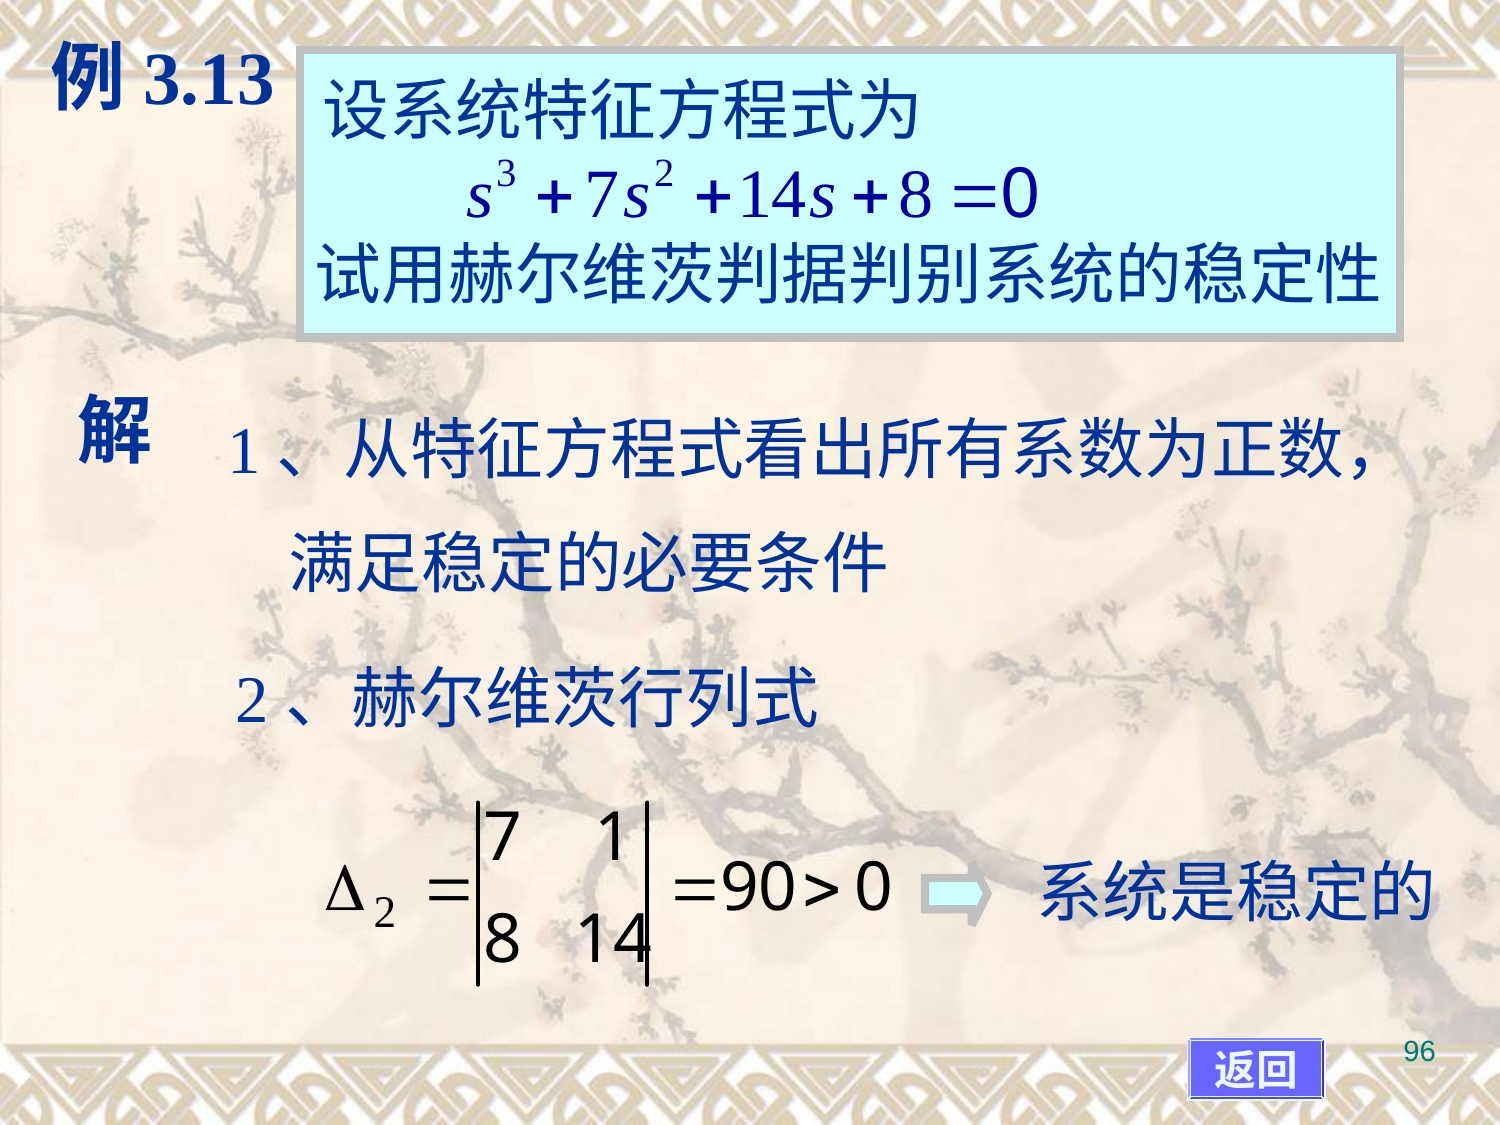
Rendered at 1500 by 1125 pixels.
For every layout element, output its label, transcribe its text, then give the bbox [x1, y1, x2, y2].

slide_number [1074, 1024, 1451, 1103]
text_box 2、赫尔维茨行列式 [220, 648, 849, 743]
text_box 1、从特征方程式看出所有系数为正数， 满足稳定的必要条件 [212, 399, 1447, 608]
text_box [924, 862, 988, 925]
text_box 解 [62, 374, 175, 480]
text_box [312, 787, 901, 1002]
text_box 系统是稳定的 [1021, 842, 1467, 938]
picture [0, 0, 1500, 1125]
title 例3.13 [12, 24, 313, 126]
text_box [299, 49, 1401, 338]
